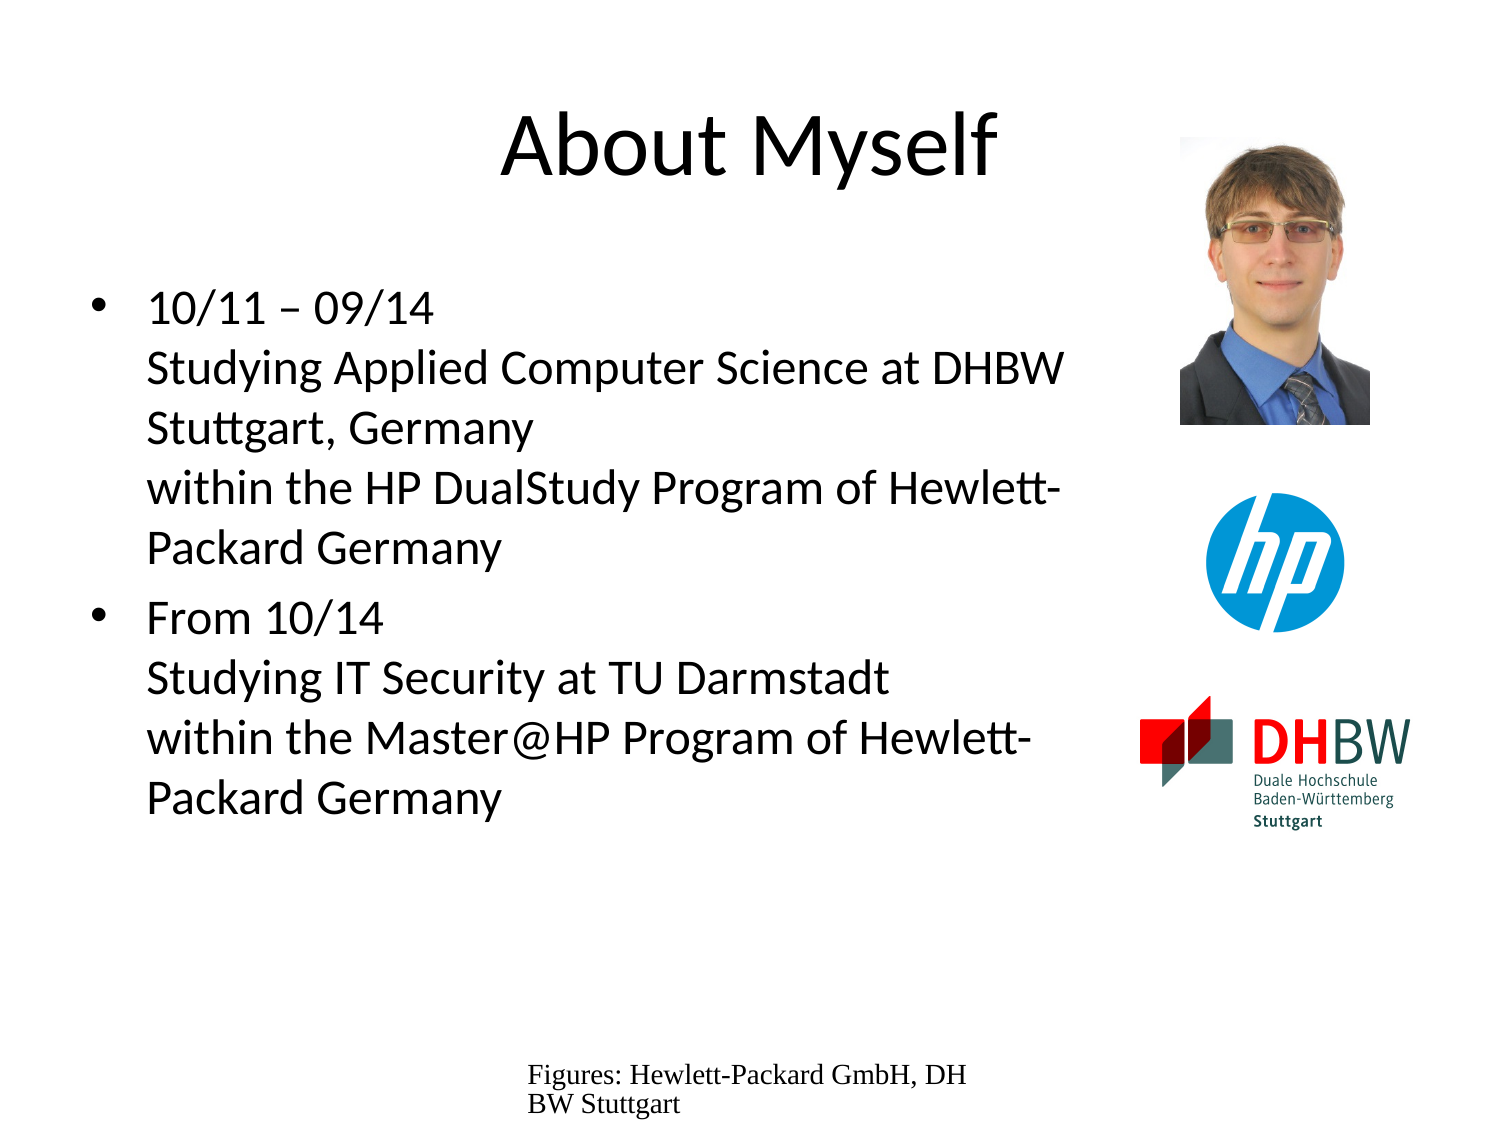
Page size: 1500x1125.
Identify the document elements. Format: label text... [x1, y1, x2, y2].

picture [1136, 692, 1414, 835]
list 10/11 – 09/14 Studying Applied Computer Science at DHBW Stuttgart, Germany within the HP DualStudy Program of Hewlett-Packard Germany From 10/14 Studying IT Security at TU Darmstadt within the Master@HP Program of Hewlett-Packard Germany [75, 267, 1105, 1010]
picture [1204, 492, 1345, 633]
picture [1284, 571, 1345, 633]
title About Myself [75, 45, 1425, 233]
picture [1179, 136, 1370, 426]
footer Figures: Hewlett-Packard GmbH, DHBW Stuttgart [512, 1042, 988, 1103]
